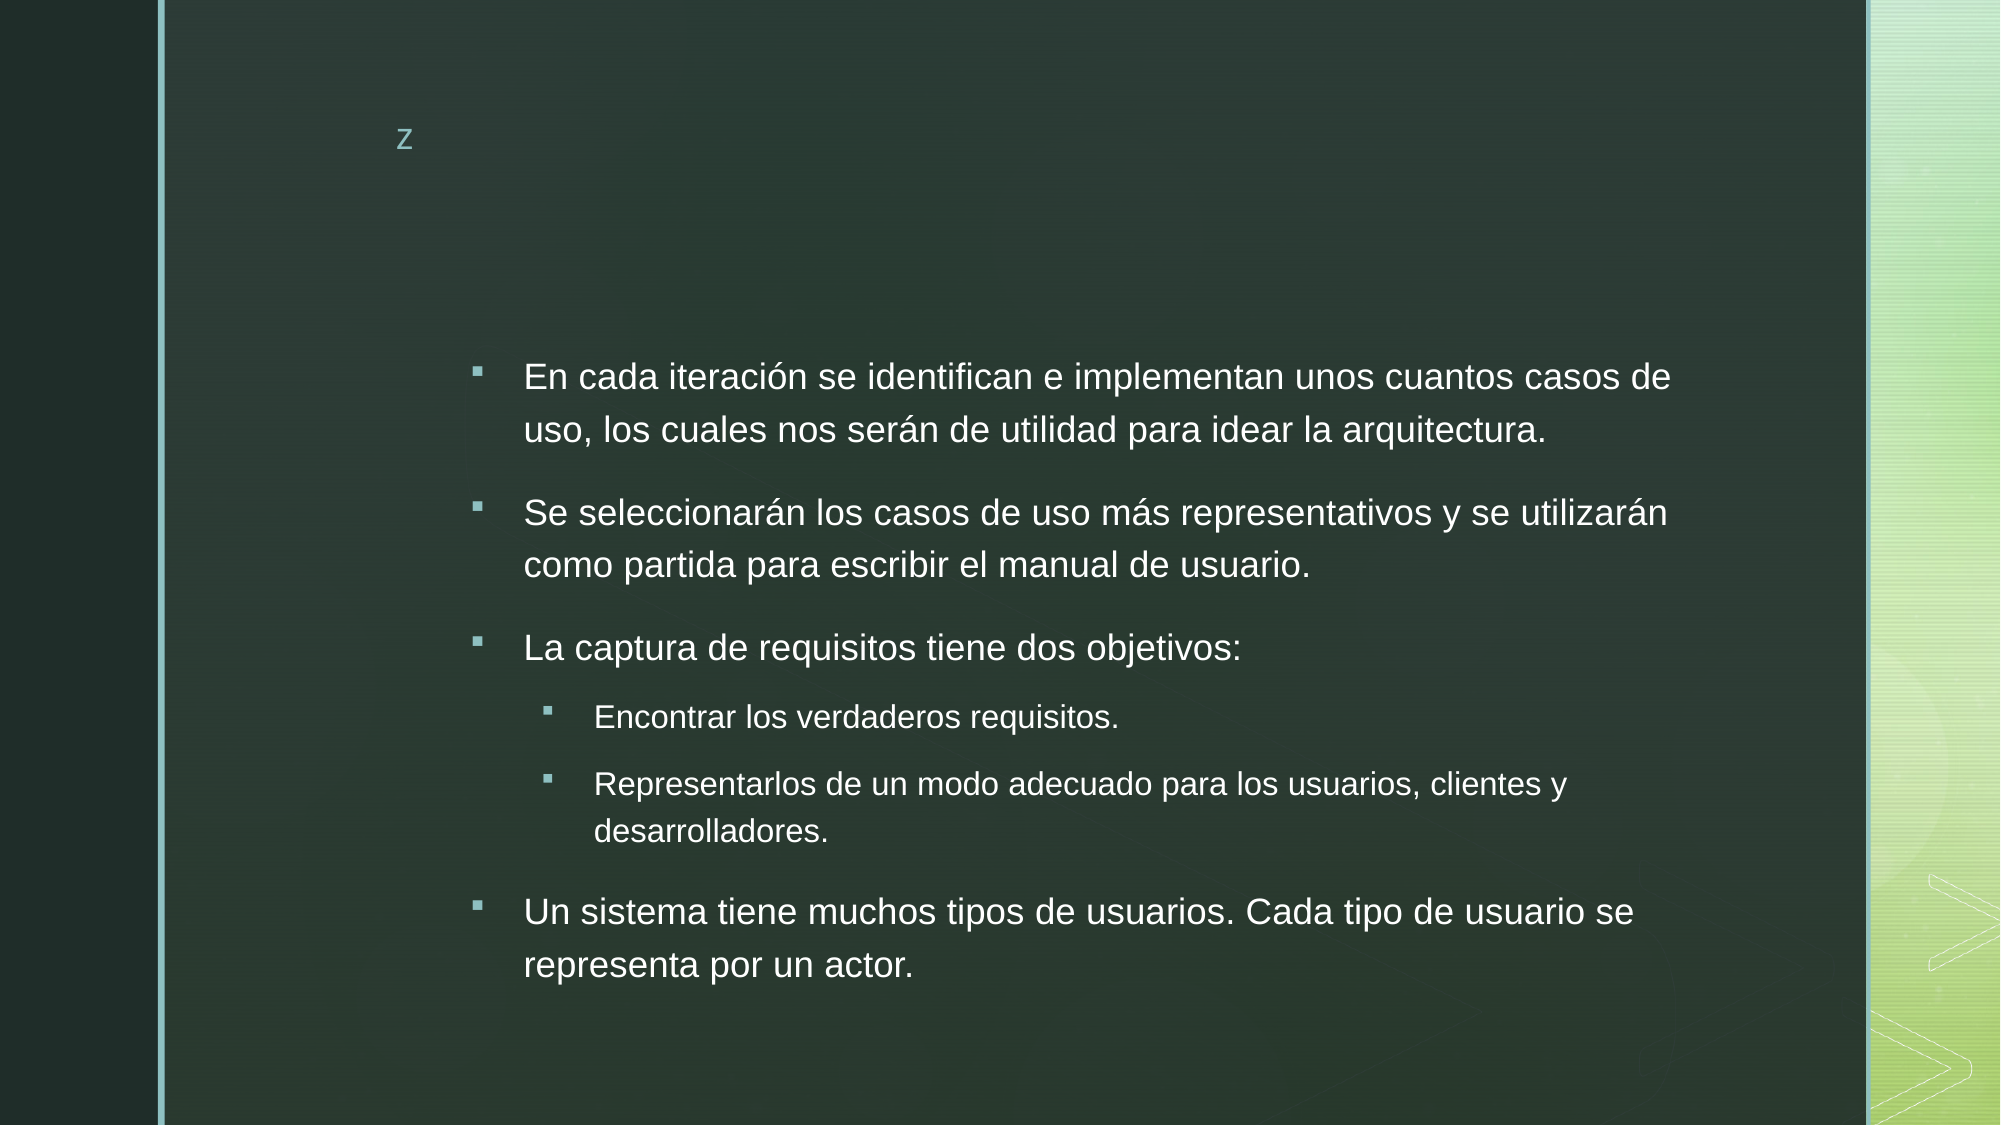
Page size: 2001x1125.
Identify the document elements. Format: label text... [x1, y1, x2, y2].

list En cada iteración se identifican e implementan unos cuantos casos de uso, los cuales nos serán de utilidad para idear la arquitectura. Se seleccionarán los casos de uso más representativos y se utilizarán como partida para escribir el manual de usuario. La captura de requisitos tiene dos objetivos: Encontrar los verdaderos requisitos. Representarlos de un modo adecuado para los usuarios, clientes y desarrolladores. Un sistema tiene muchos tipos de usuarios. Cada tipo de usuario se representa por un actor. [454, 336, 1734, 993]
picture [1871, 0, 2001, 1125]
